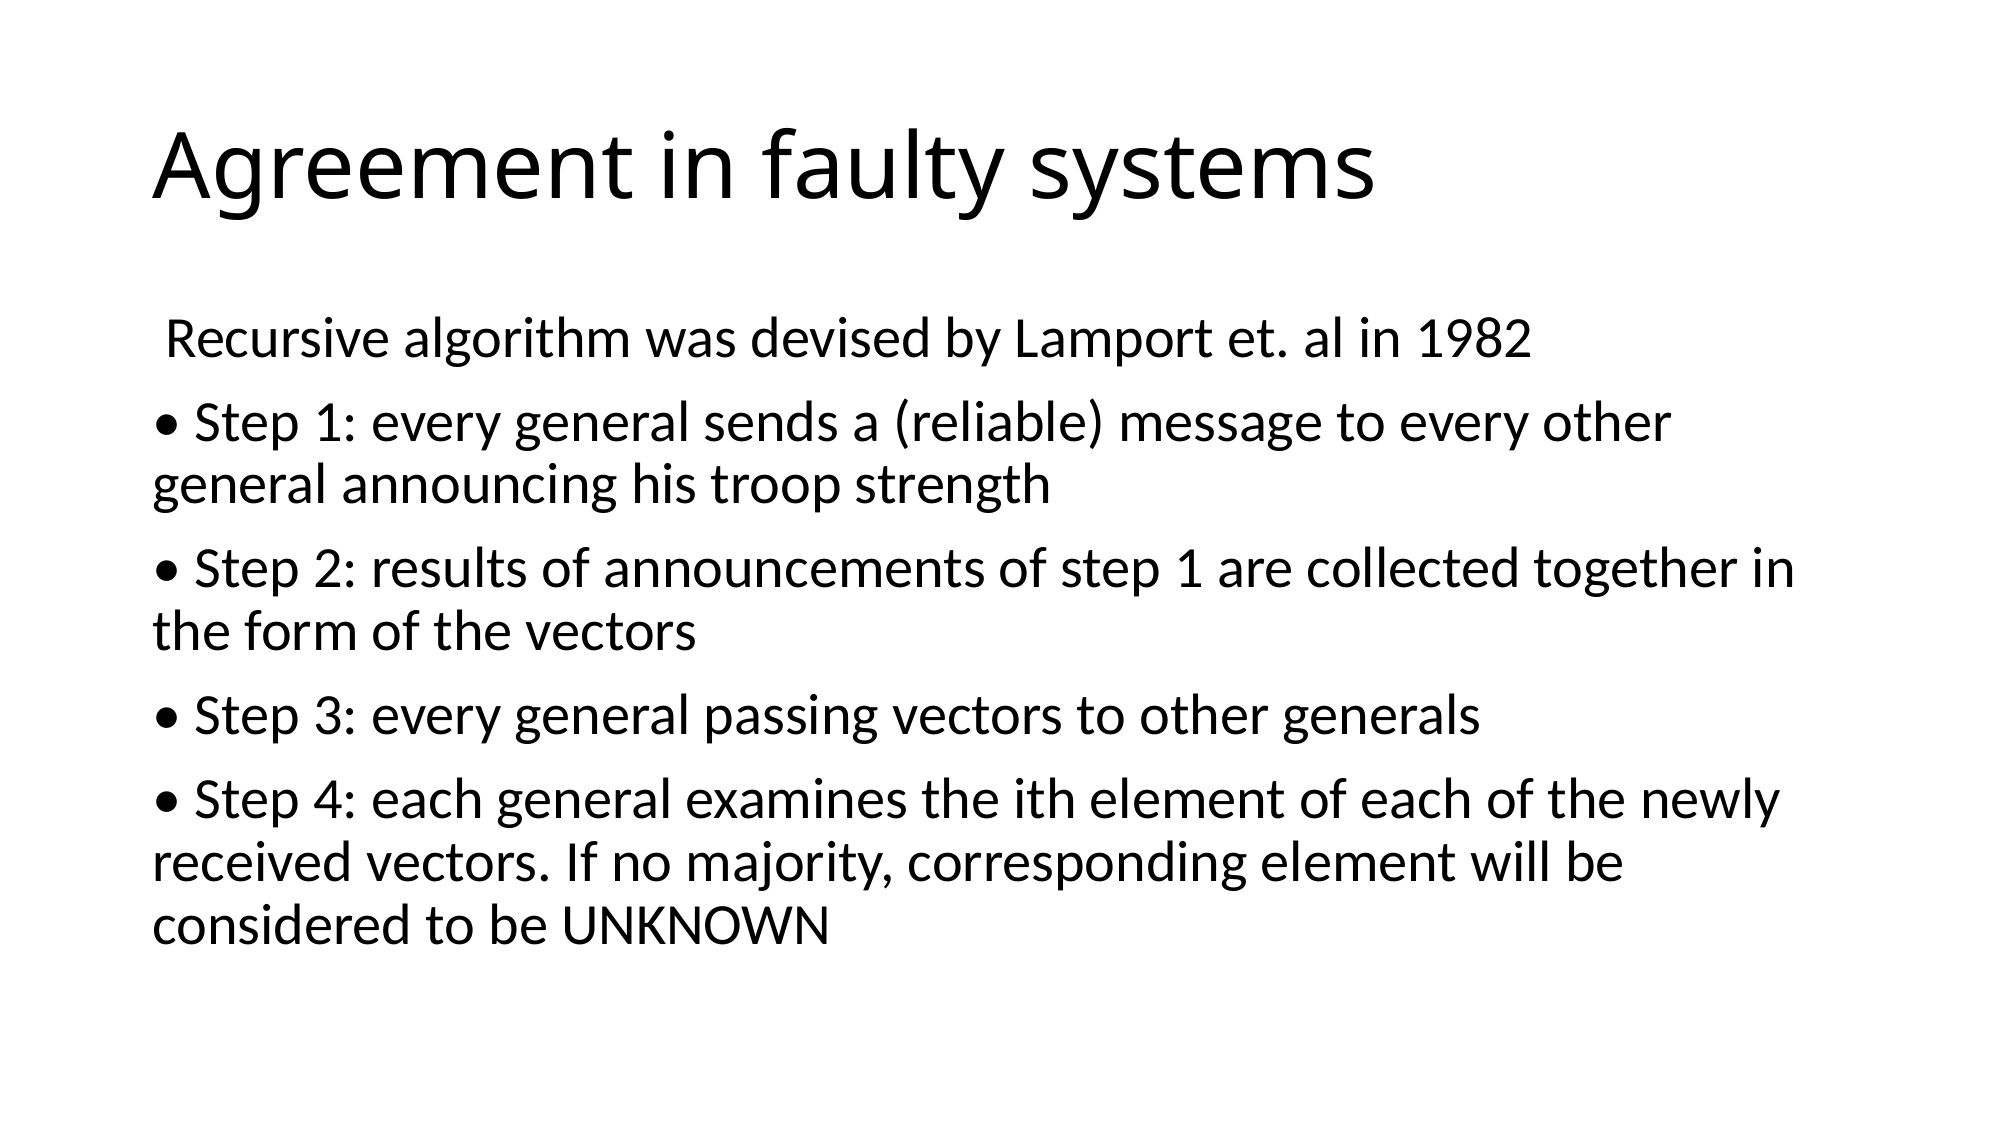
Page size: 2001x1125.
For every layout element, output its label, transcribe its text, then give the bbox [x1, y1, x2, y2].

list Recursive algorithm was devised by Lamport et. al in 1982 • Step 1: every general sends a (reliable) message to every other general announcing his troop strength • Step 2: results of announcements of step 1 are collected together in the form of the vectors • Step 3: every general passing vectors to other generals • Step 4: each general examines the ith element of each of the newly received vectors. If no majority, corresponding element will be considered to be UNKNOWN [137, 299, 1863, 1014]
title Agreement in faulty systems [137, 59, 1863, 278]
